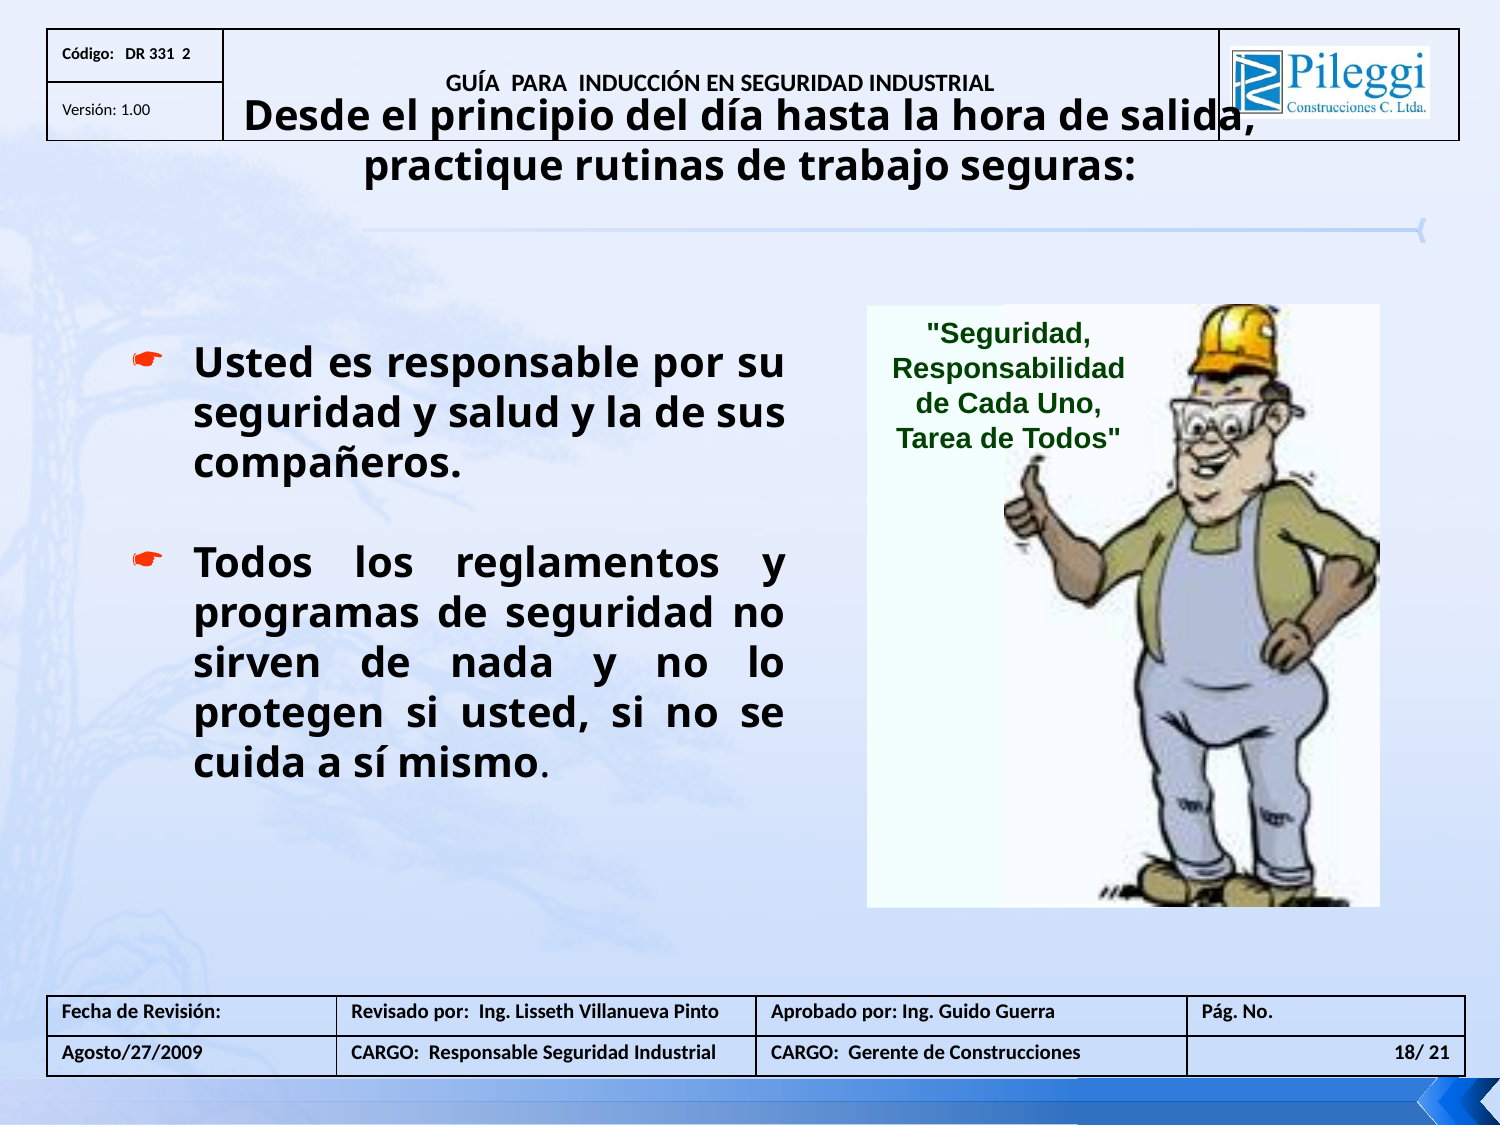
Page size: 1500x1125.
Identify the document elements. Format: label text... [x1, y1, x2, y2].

table_header Fecha de Revisión: [48, 997, 336, 1035]
table_cell CARGO: Responsable Seguridad Industrial [337, 1037, 755, 1075]
text_box Usted es responsable por su seguridad y salud y la de sus compañeros. Todos los reglamentos y programas de seguridad no sirven de nada y no lo protegen si usted, si no se cuida a sí mismo. [117, 328, 801, 793]
picture [1425, 46, 1430, 119]
table_header Pág. No. [1188, 997, 1464, 1035]
table_cell 18/ 21 [1188, 1037, 1464, 1075]
table_header Aprobado por: Ing. Guido Guerra [757, 997, 1186, 1035]
table_cell Agosto/27/2009 [48, 1037, 336, 1075]
table_header Revisado por: Ing. Lisseth Villanueva Pinto [337, 997, 755, 1035]
table_cell CARGO: Gerente de Construcciones [757, 1037, 1186, 1075]
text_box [866, 304, 1380, 909]
title Desde el principio del día hasta la hora de salida, practique rutinas de trabajo seguras: [75, 37, 1425, 240]
